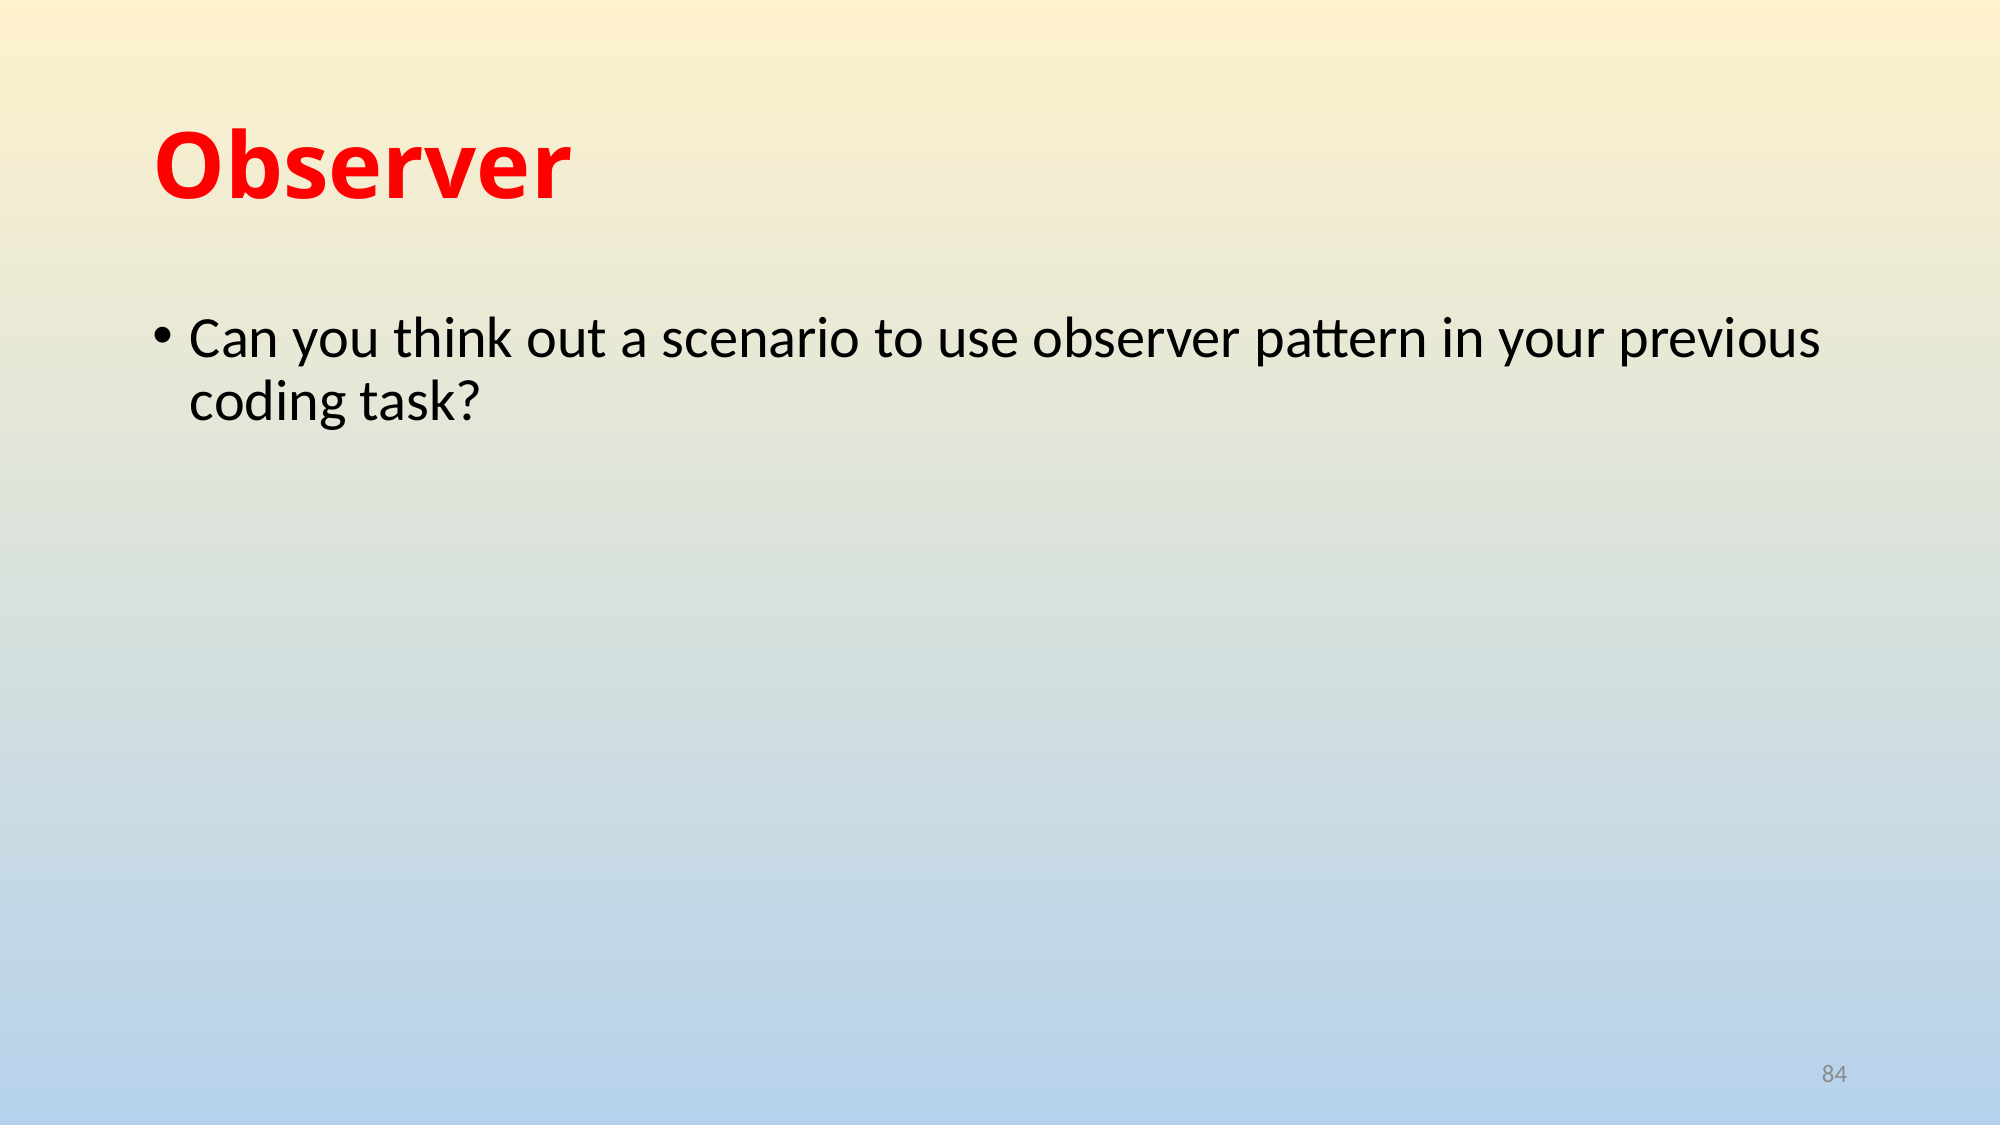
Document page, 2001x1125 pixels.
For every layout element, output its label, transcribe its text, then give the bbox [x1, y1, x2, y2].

list Can you think out a scenario to use observer pattern in your previous coding task? [137, 299, 1863, 1014]
title Observer [137, 59, 1863, 278]
slide_number 84 [1412, 1042, 1863, 1103]
